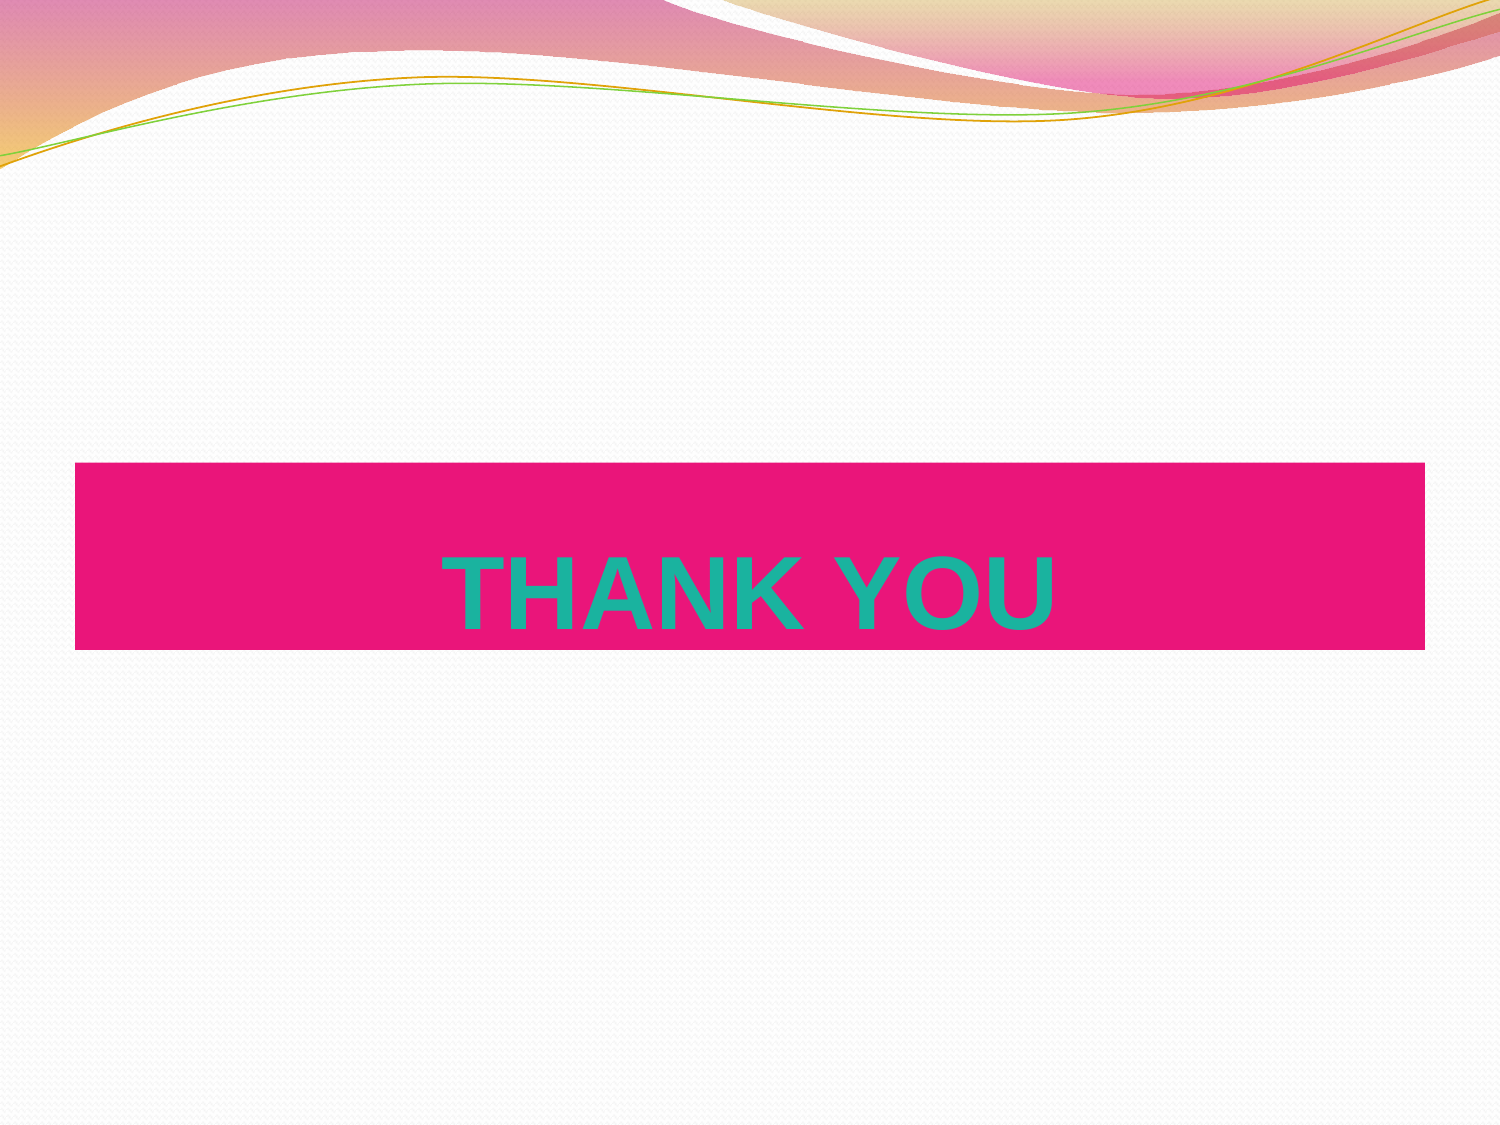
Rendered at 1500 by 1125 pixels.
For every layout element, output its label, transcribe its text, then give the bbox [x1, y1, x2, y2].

title THANK YOU [75, 462, 1425, 650]
